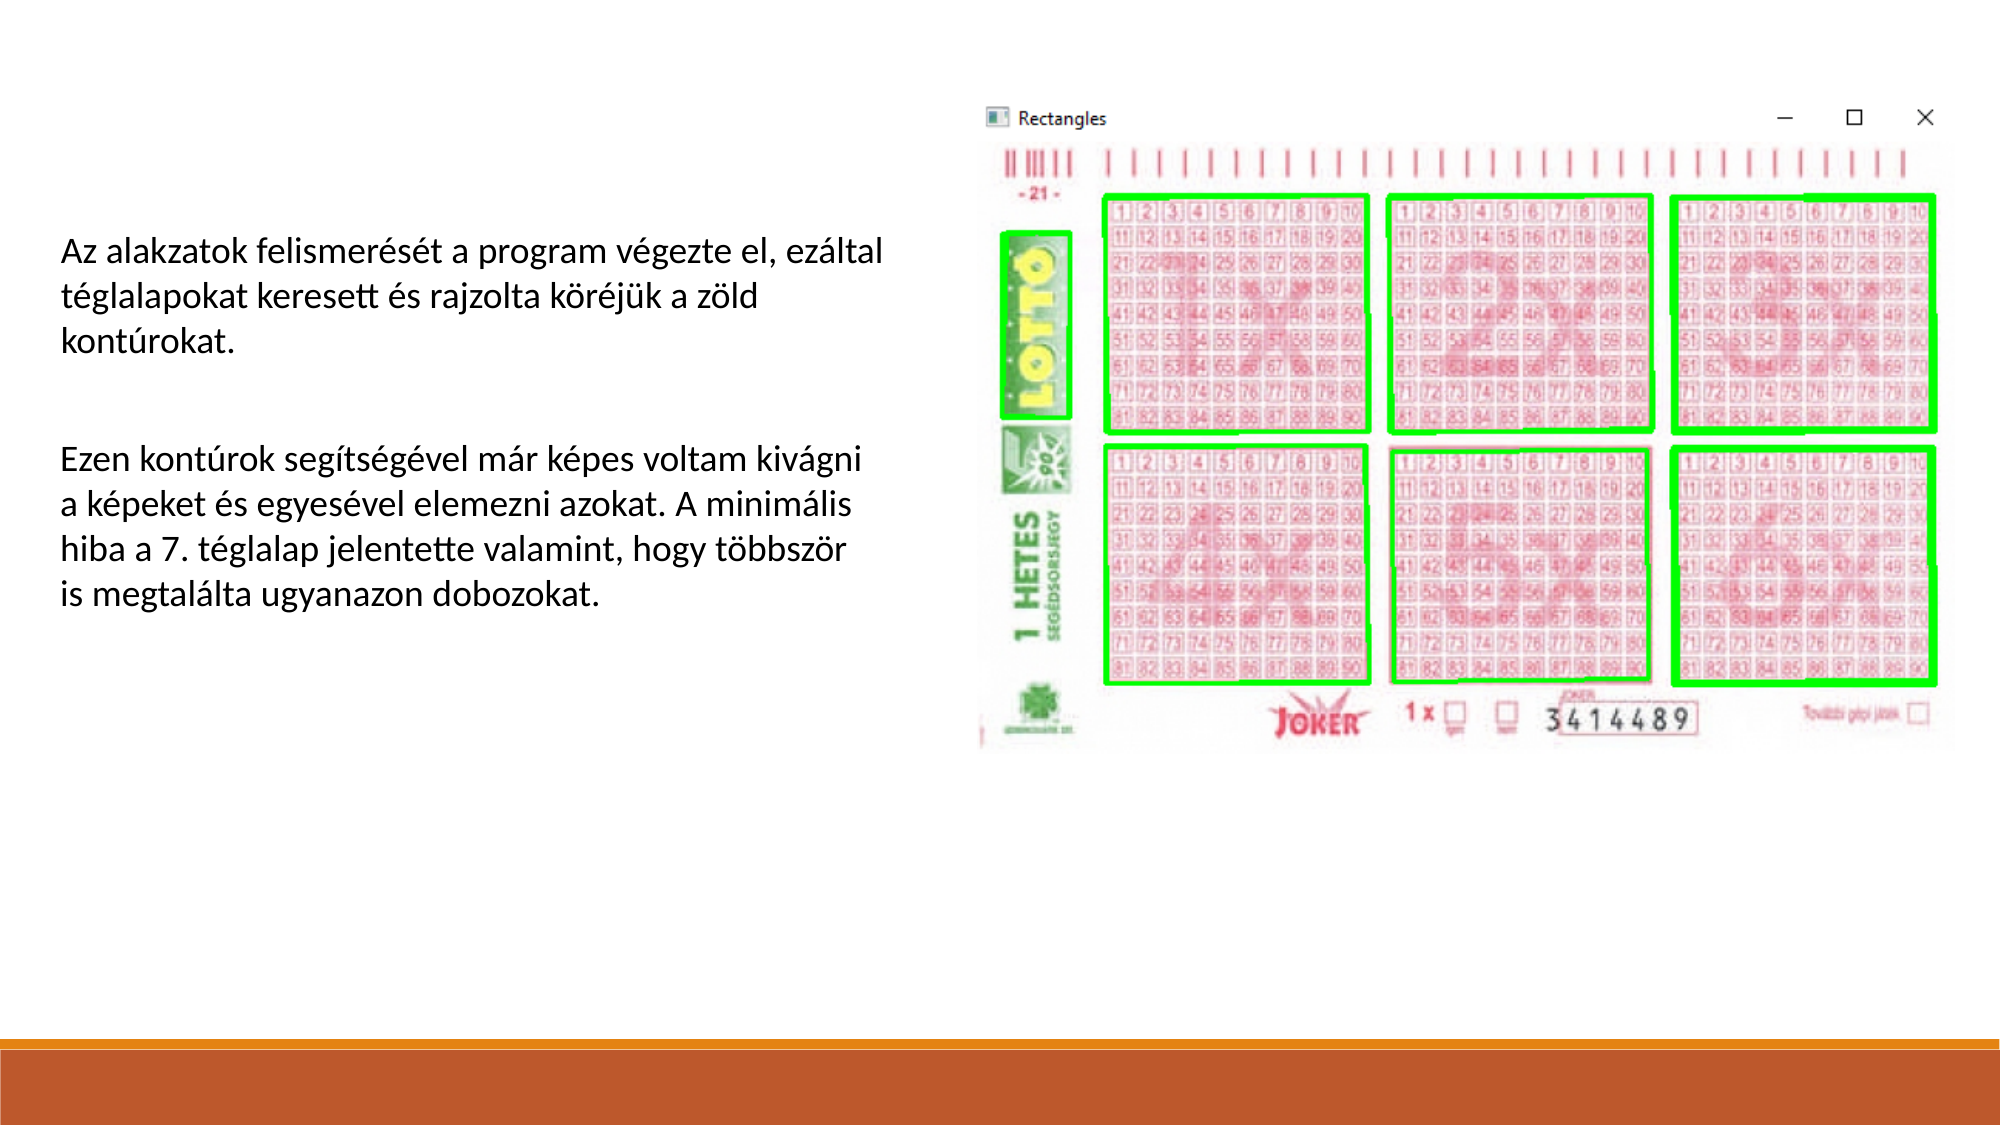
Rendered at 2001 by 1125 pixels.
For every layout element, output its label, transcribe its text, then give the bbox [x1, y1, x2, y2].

text_box Az alakzatok felismerését a program végezte el, ezáltal téglalapokat keresett és rajzolta köréjük a zöld kontúrokat. [46, 219, 942, 369]
text_box Ezen kontúrok segítségével már képes voltam kivágni a képeket és egyesével elemezni azokat. A minimális hiba a 7. téglalap jelentette valamint, hogy többször is megtalálta ugyanazon dobozokat. [45, 426, 882, 622]
picture [976, 98, 1956, 755]
